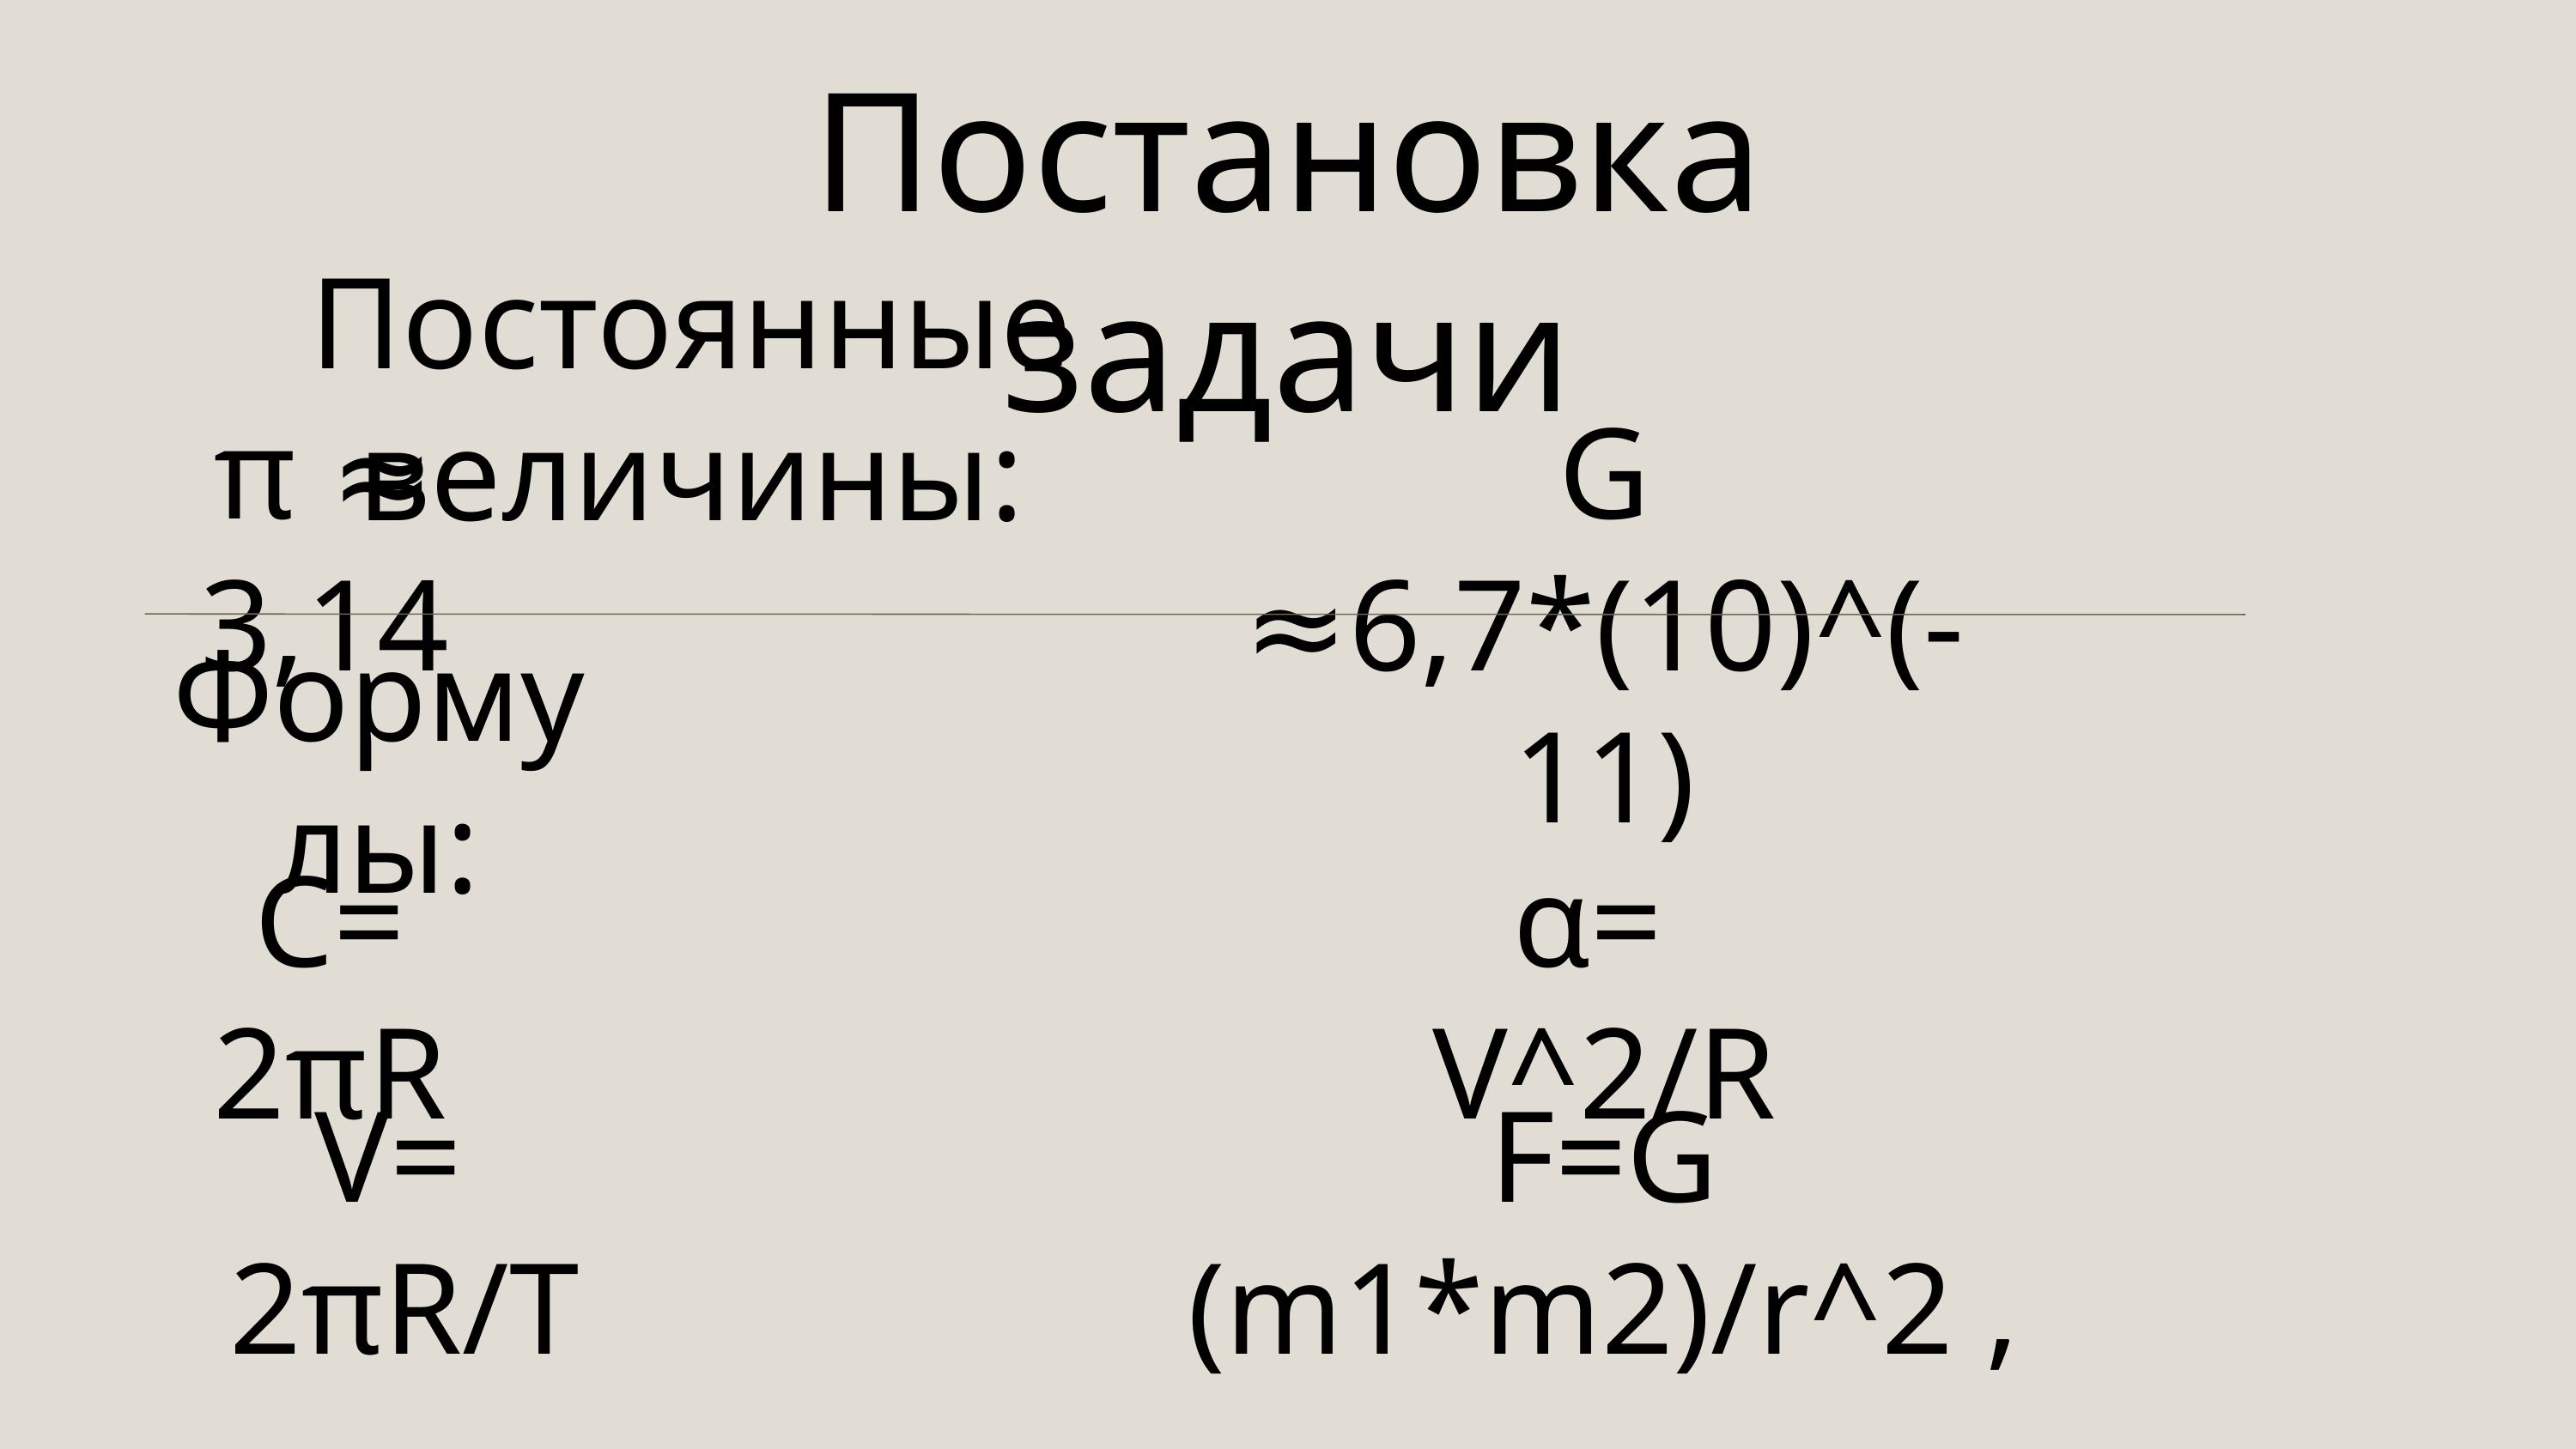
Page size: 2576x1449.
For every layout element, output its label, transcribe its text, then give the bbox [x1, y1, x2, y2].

text_box F=G (m1*m2)/r^2 , [1152, 1075, 2057, 1379]
text_box π ≈ 3,14 [144, 546, 505, 614]
text_box C= 2πR [144, 919, 516, 1075]
text_box V= 2πR/T [144, 1075, 665, 1379]
text_box α= V^2/R [1342, 840, 1867, 1075]
text_box G ≈6,7*(10)^(-11) [1199, 391, 2010, 614]
text_box Постоянные величины: [144, 241, 1239, 546]
text_box G ≈6,7*(10)^(-11) [1199, 615, 2010, 849]
text_box Постановка задачи [660, 45, 1916, 391]
text_box Формулы: [144, 615, 611, 919]
